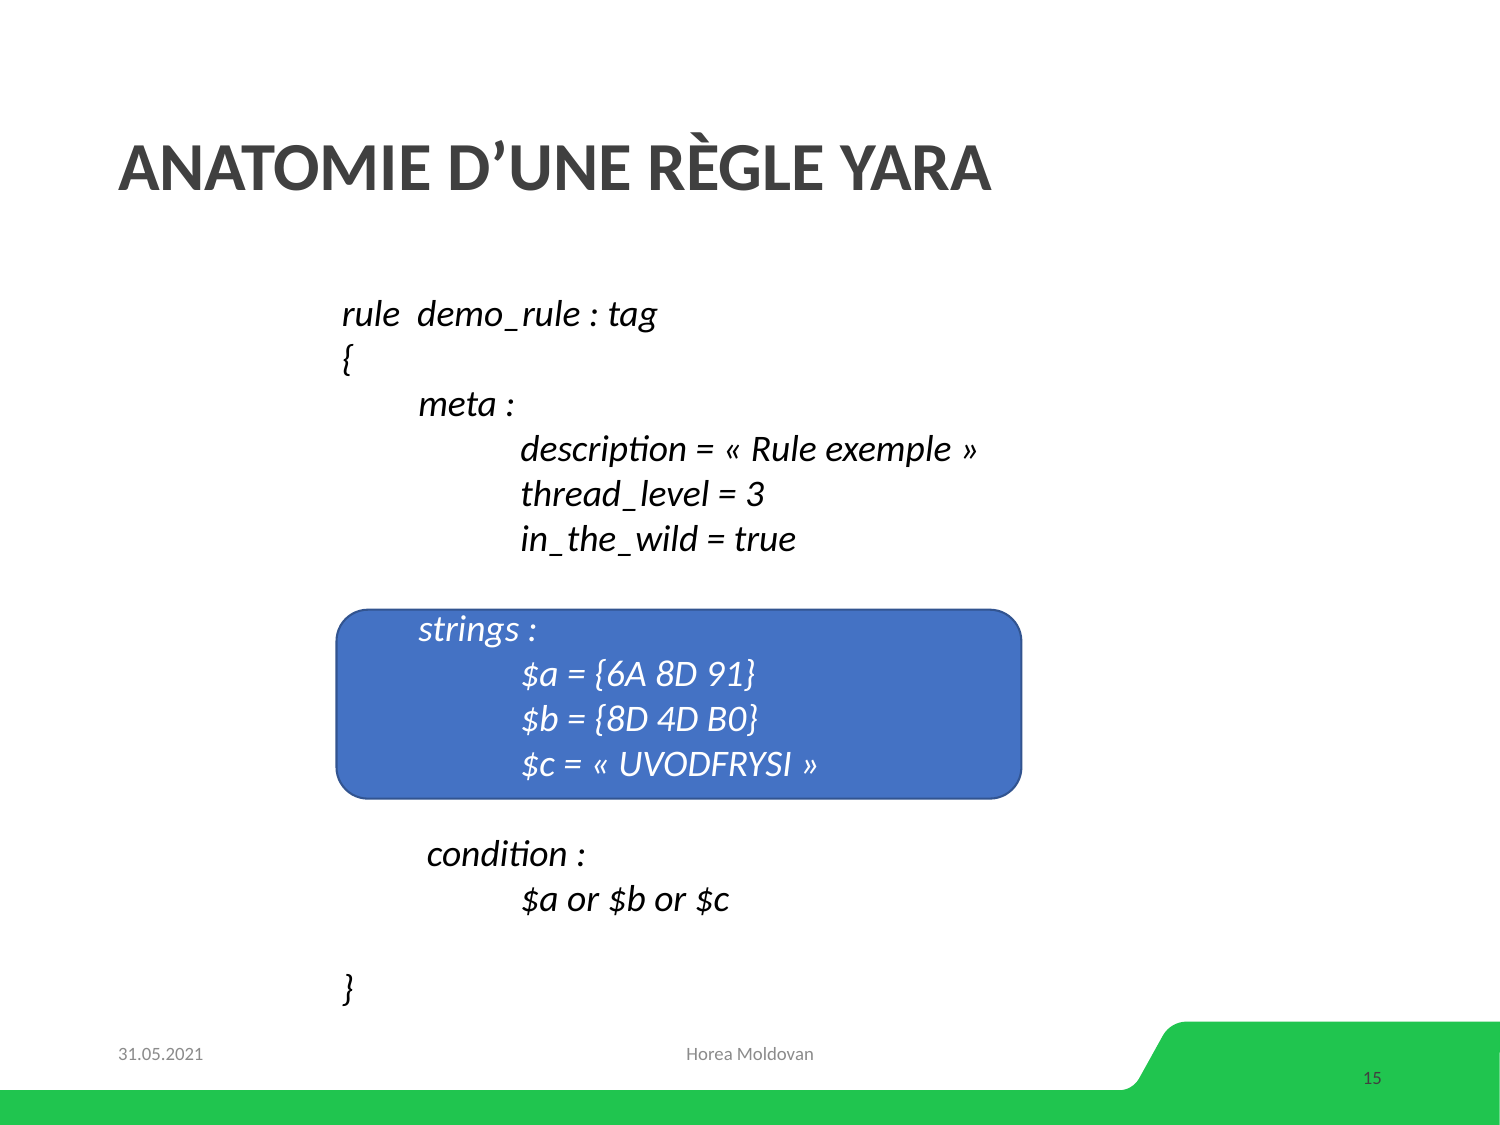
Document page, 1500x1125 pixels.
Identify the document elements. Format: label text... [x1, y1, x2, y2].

text_box [995, 609, 1023, 800]
slide_number 15 [1059, 1047, 1397, 1108]
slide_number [103, 1023, 441, 1084]
text_box rule demo_rule : tag { meta : description = « Rule exemple » thread_level = 3 in_the_wild = true strings : $a = {6A 8D 91} $b = {8D 4D B0} $c = « UVODFRYSI » condition : $a or $b or $c } [327, 281, 995, 1061]
footer Horea Moldovan [496, 1023, 1004, 1084]
title Anatomie d’une règle yara [103, 59, 1397, 278]
